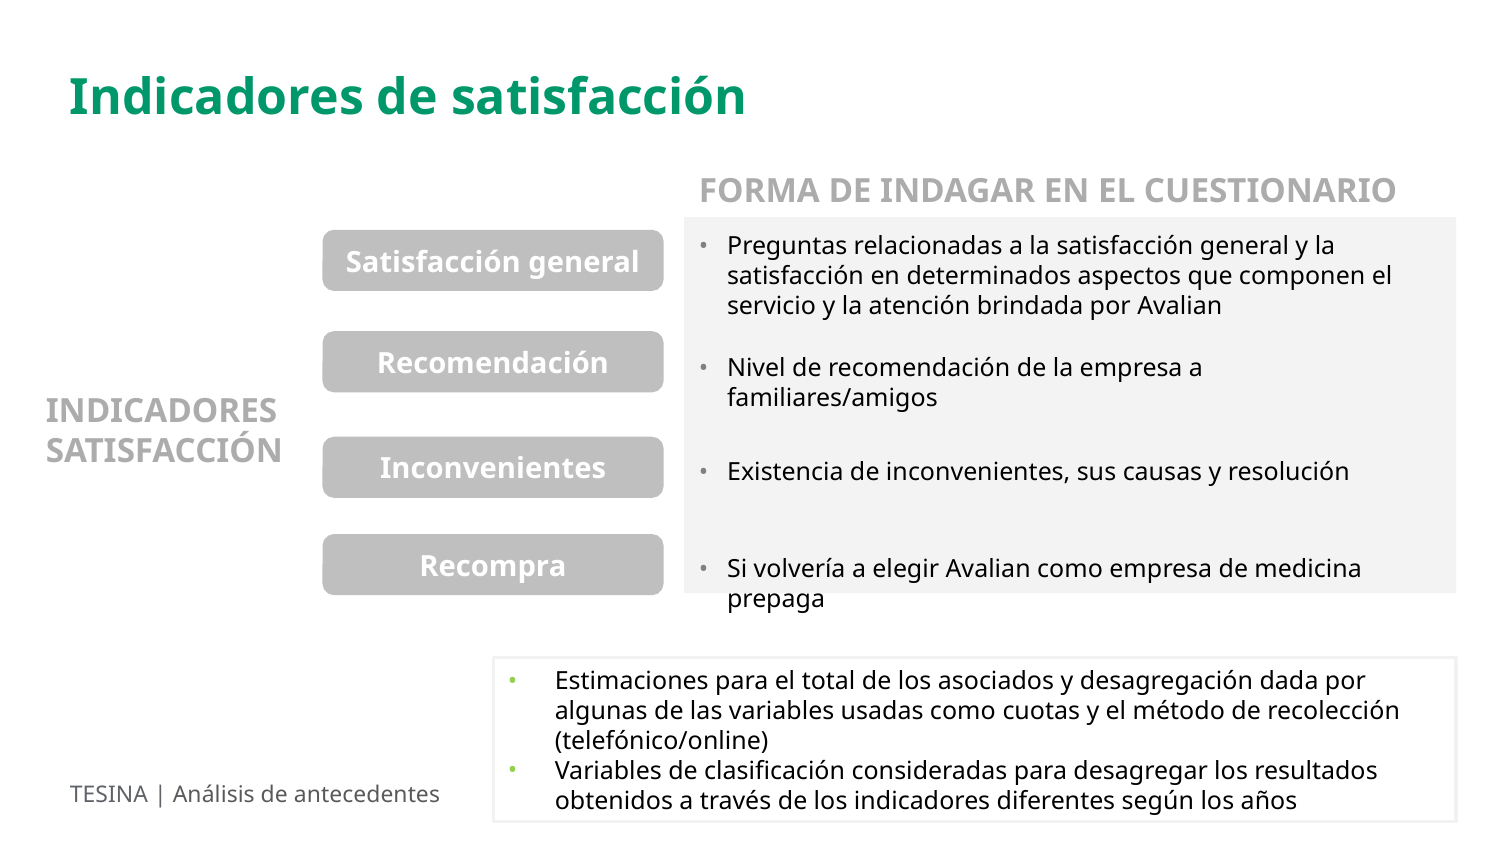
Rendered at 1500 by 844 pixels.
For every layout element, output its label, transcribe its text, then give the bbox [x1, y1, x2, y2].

text_box Estimaciones para el total de los asociados y desagregación dada por algunas de las variables usadas como cuotas y el método de recolección (telefónico/online) Variables de clasificación consideradas para desagregar los resultados obtenidos a través de los indicadores diferentes según los años [493, 657, 1457, 822]
text_box TESINA | Análisis de antecedentes [54, 772, 493, 815]
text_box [30, 161, 1457, 594]
text_box Indicadores de satisfacción [54, 49, 787, 140]
